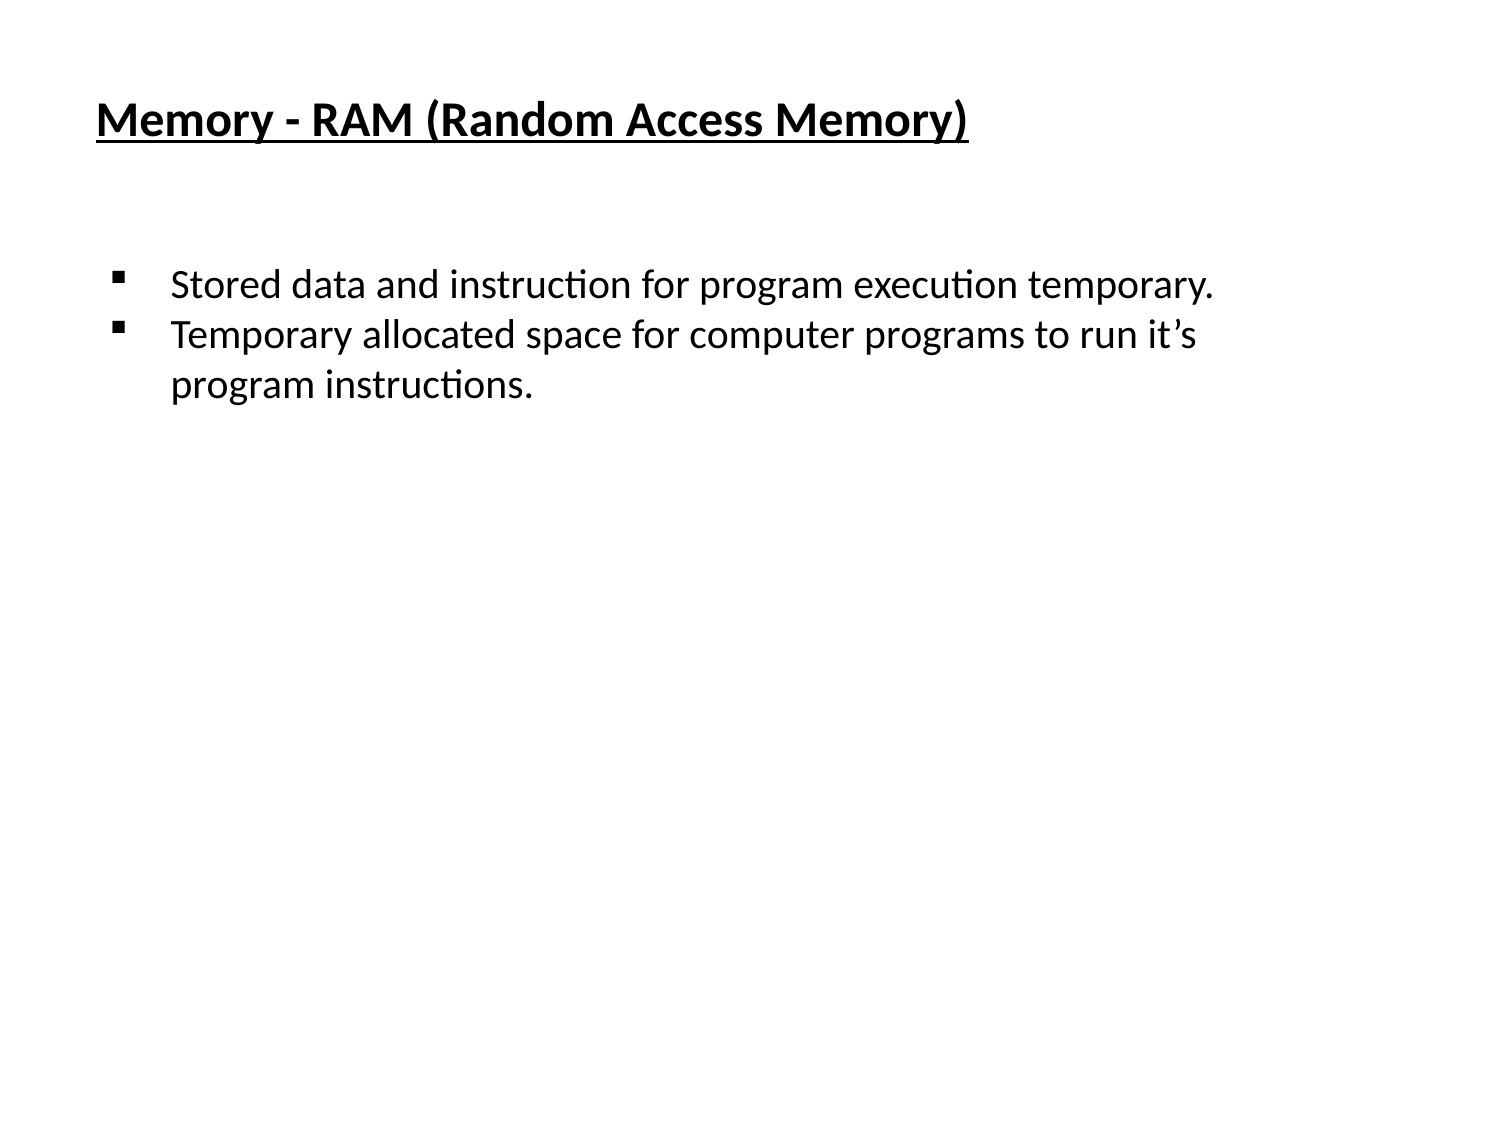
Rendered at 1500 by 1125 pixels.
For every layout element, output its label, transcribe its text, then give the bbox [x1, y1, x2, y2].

text_box Stored data and instruction for program execution temporary. Temporary allocated space for computer programs to run it’s program instructions. [80, 249, 1357, 485]
text_box Memory - RAM (Random Access Memory) [80, 79, 1449, 220]
